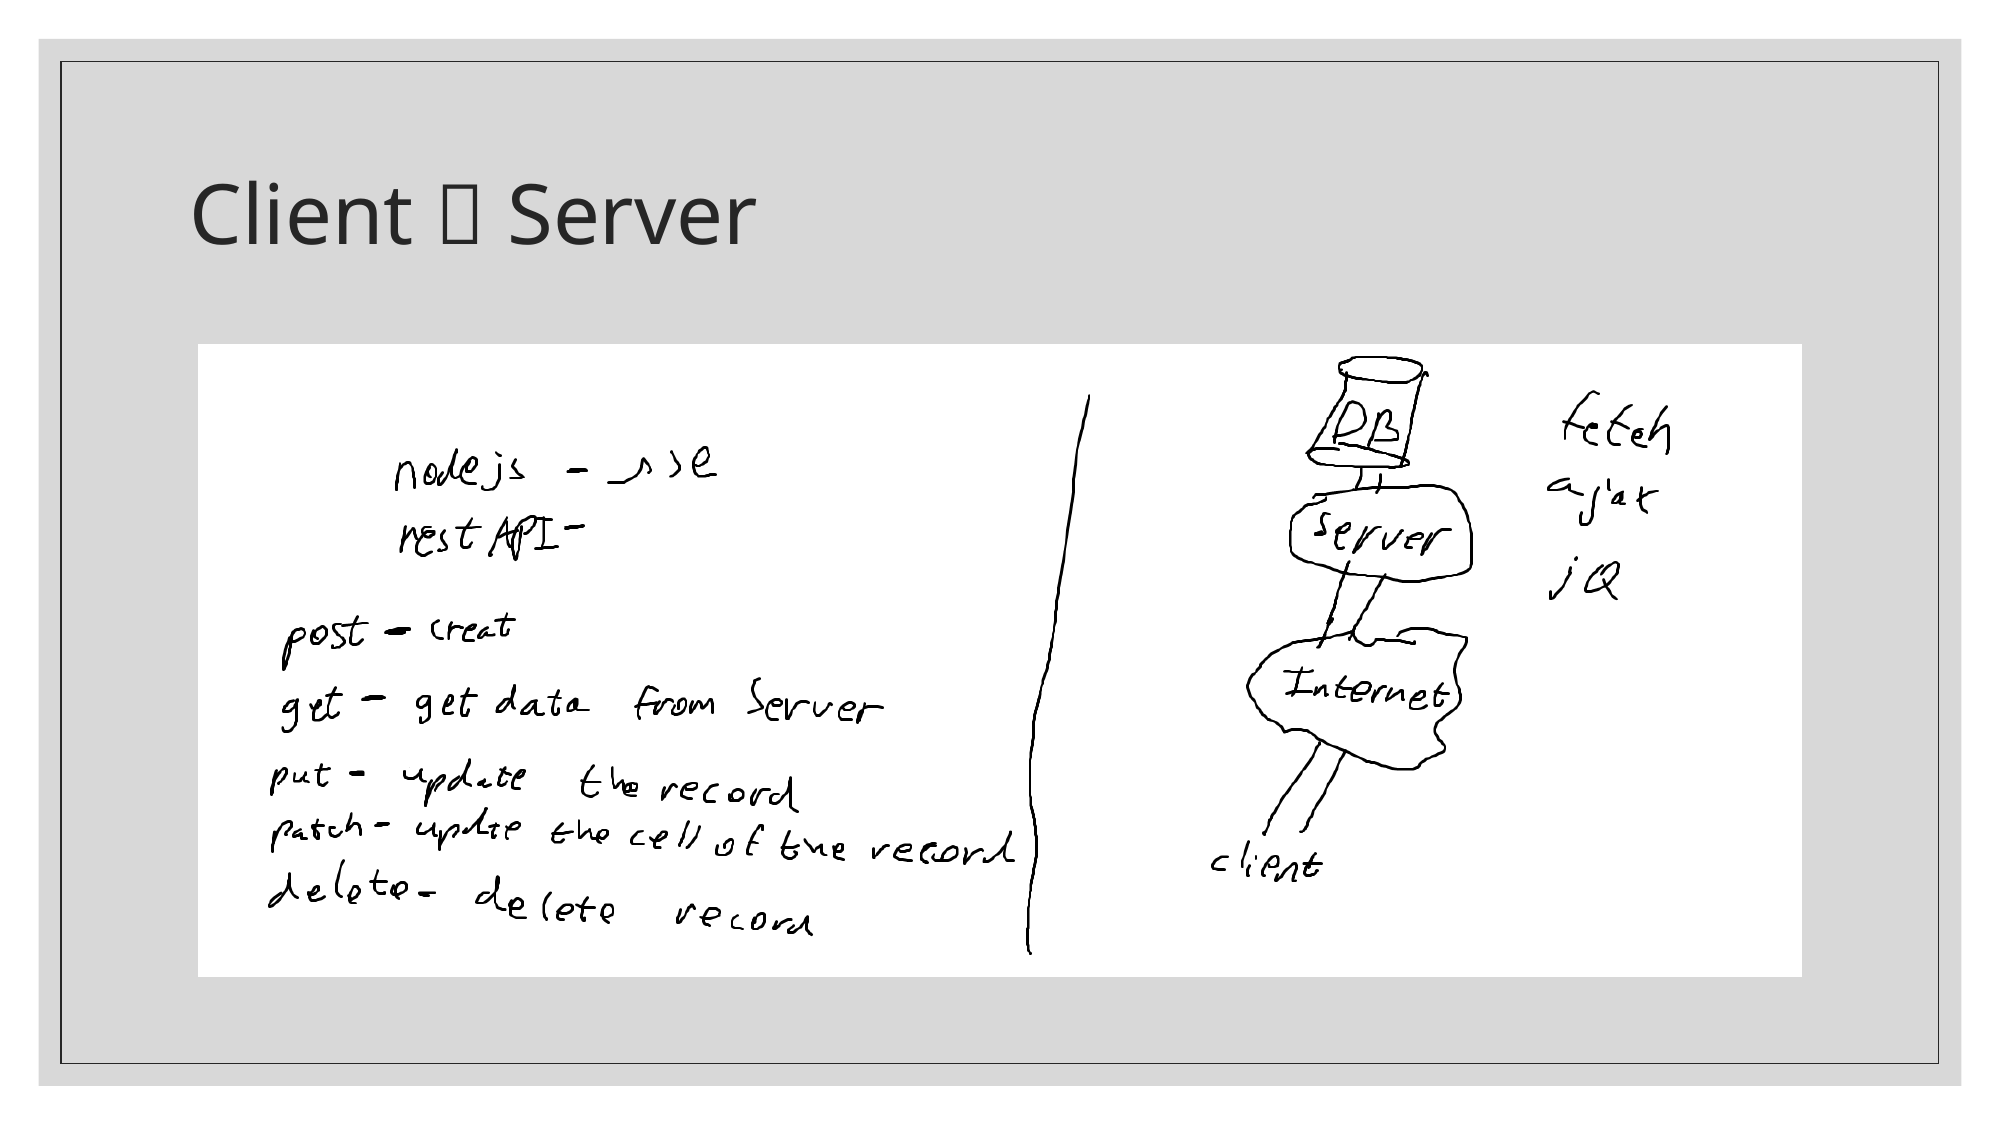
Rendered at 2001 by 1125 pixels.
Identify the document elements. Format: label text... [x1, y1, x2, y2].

title Client  Server [174, 105, 1825, 331]
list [198, 344, 1802, 977]
